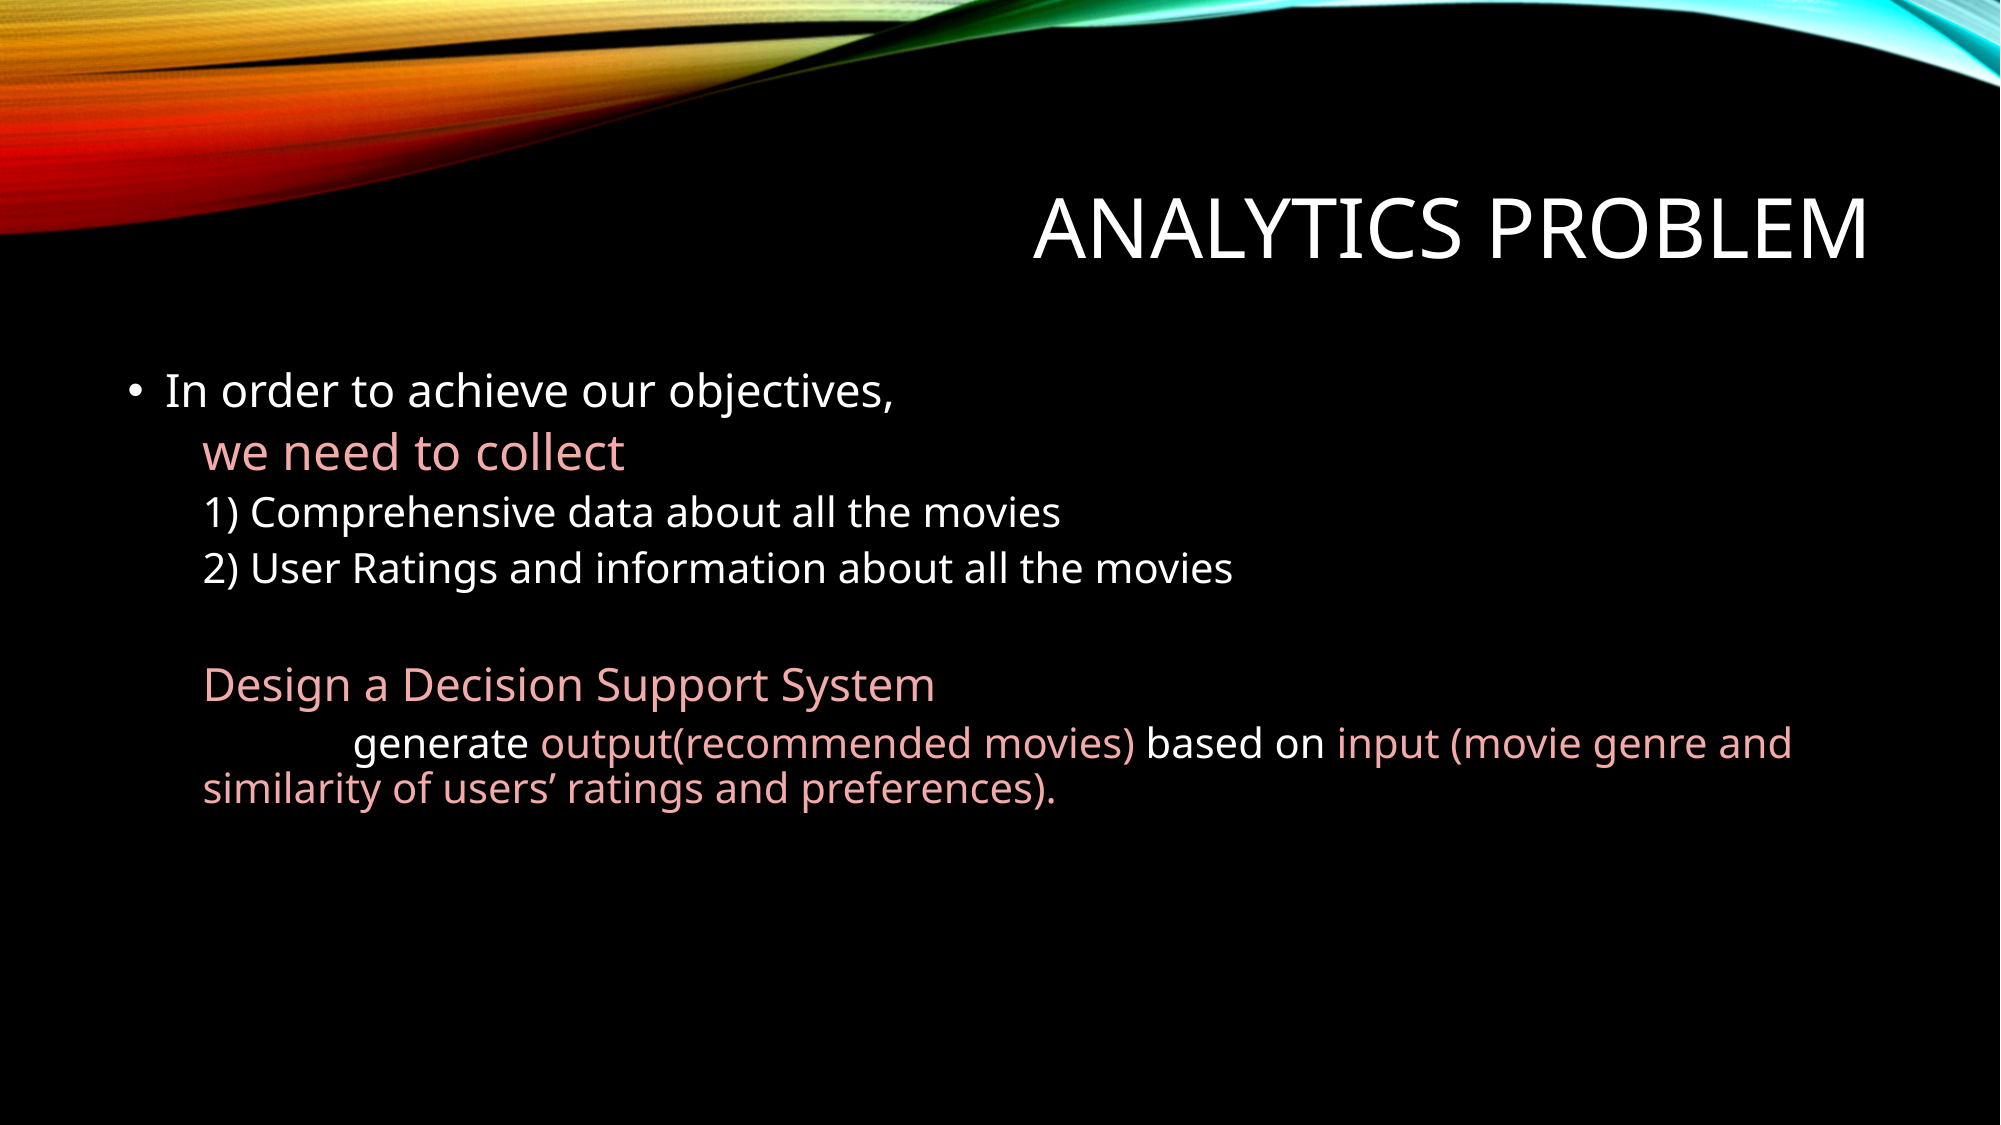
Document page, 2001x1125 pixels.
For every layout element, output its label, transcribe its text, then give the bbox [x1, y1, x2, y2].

title Analytics problem [474, 125, 1888, 338]
list In order to achieve our objectives, we need to collect 1) Comprehensive data about all the movies 2) User Ratings and information about all the movies Design a Decision Support System generate output(recommended movies) based on input (movie genre and similarity of users’ ratings and preferences). [112, 360, 1888, 1021]
picture [0, 0, 2000, 237]
